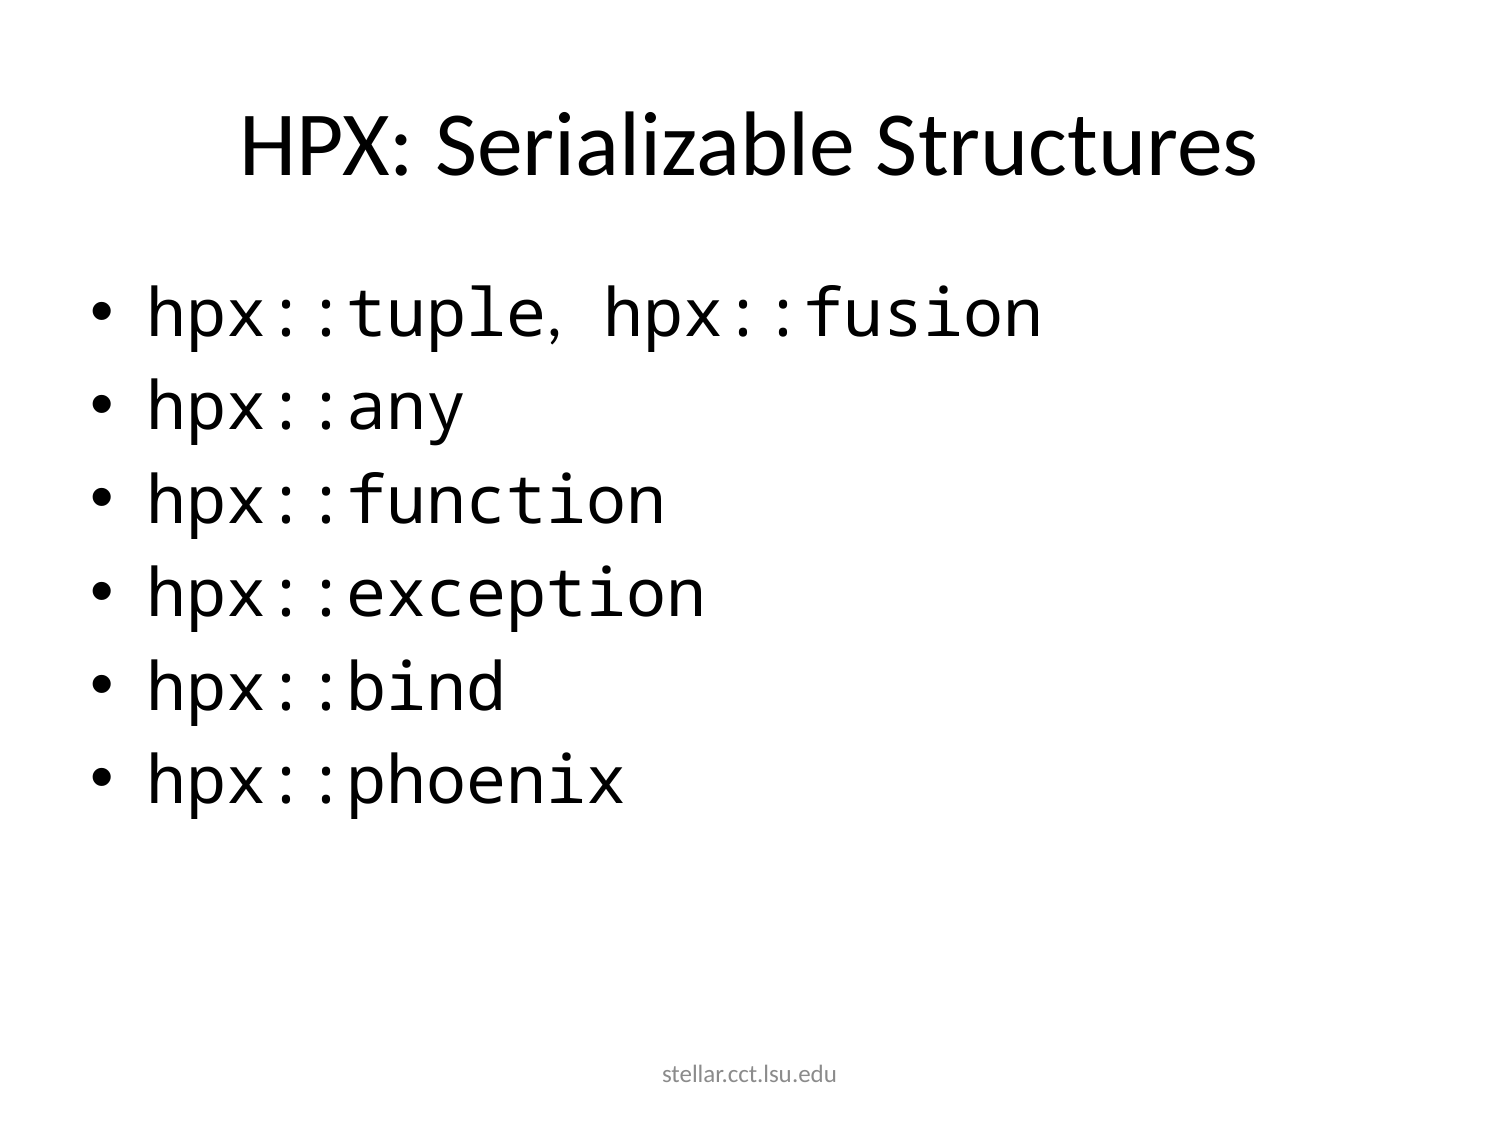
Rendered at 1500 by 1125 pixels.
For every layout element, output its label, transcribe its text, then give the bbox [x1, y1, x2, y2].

list hpx::tuple, hpx::fusion hpx::any hpx::function hpx::exception hpx::bind hpx::phoenix [75, 262, 1425, 1005]
title HPX: Serializable Structures [75, 45, 1425, 233]
footer stellar.cct.lsu.edu [512, 1042, 988, 1103]
